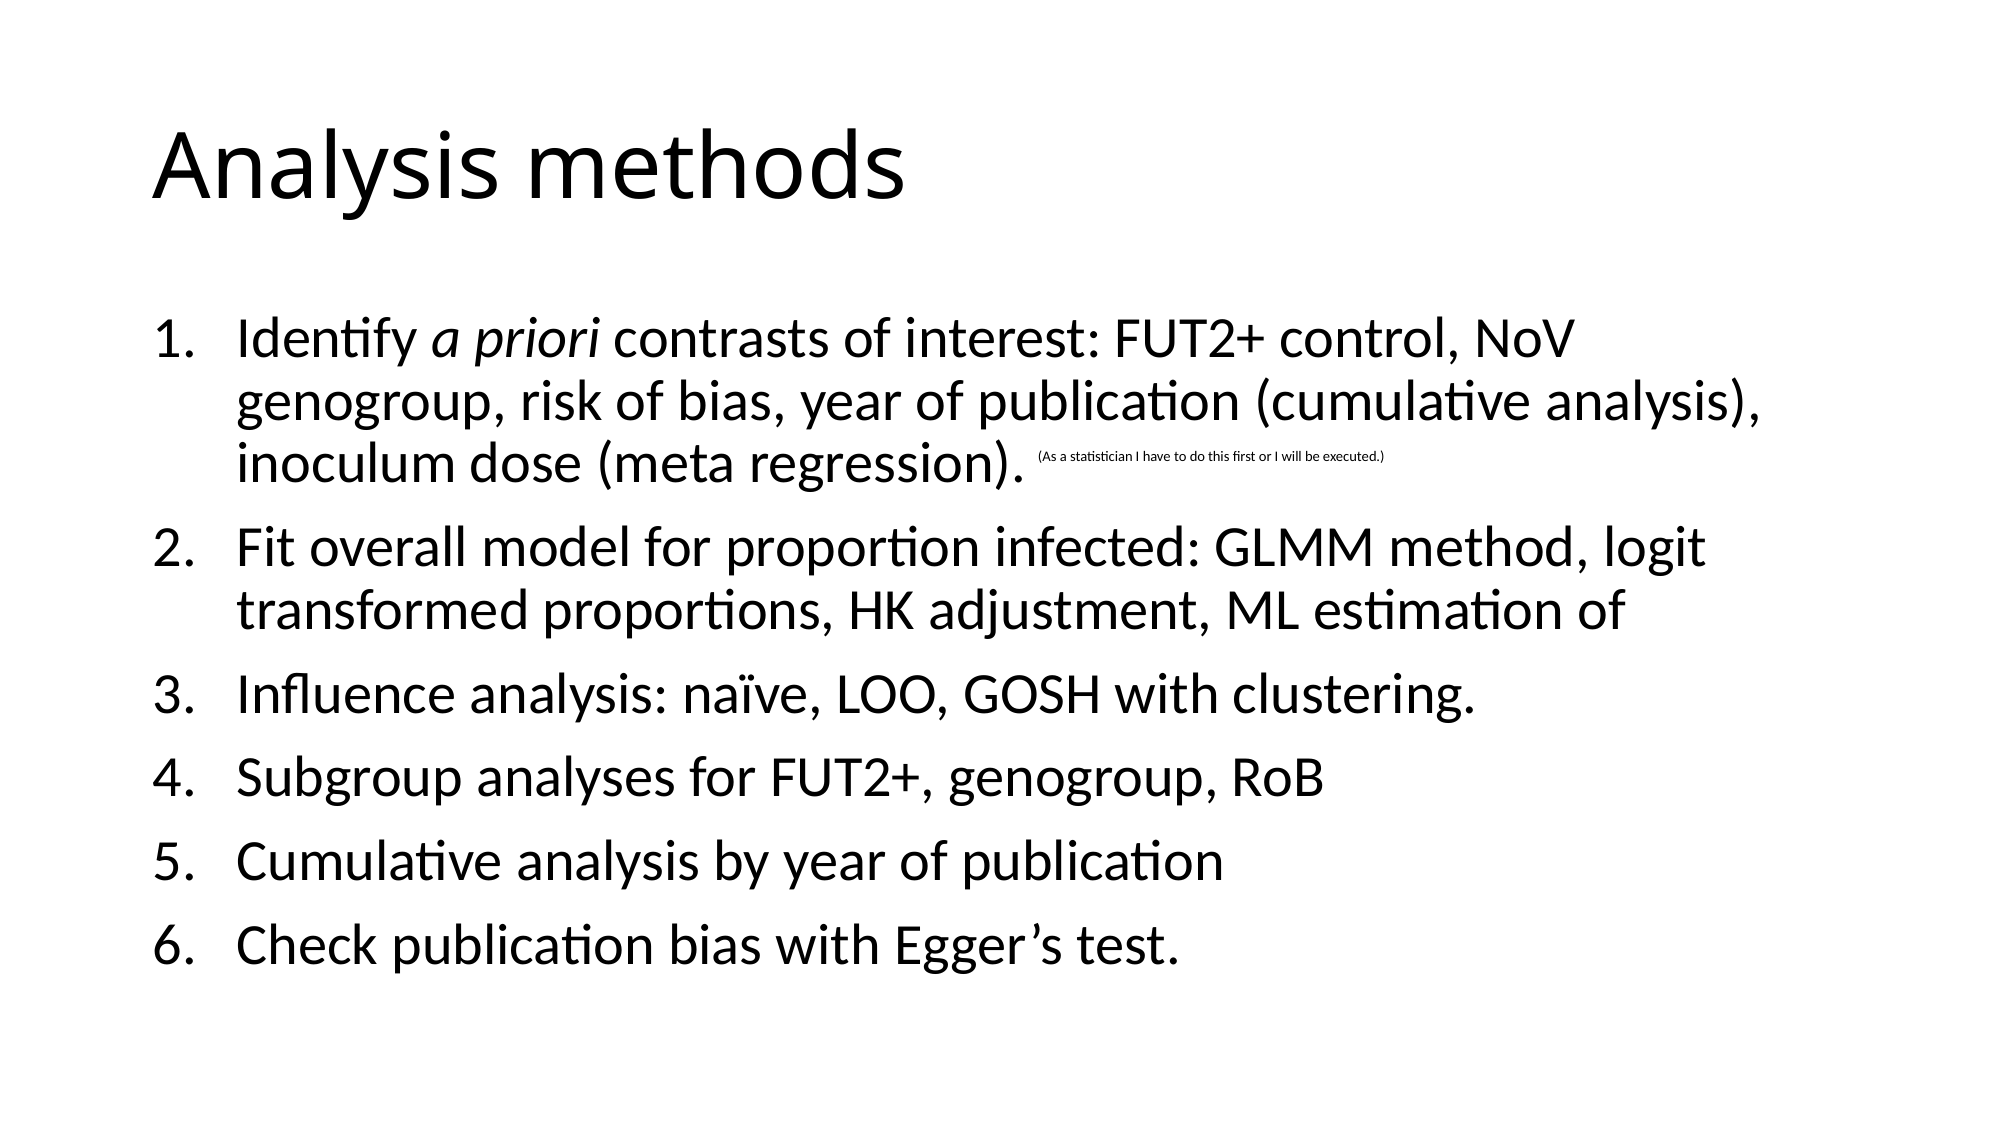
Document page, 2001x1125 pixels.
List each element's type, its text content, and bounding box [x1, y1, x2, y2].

text_box (As a statistician I have to do this first or I will be executed.) [1023, 439, 1432, 472]
title Analysis methods [137, 59, 1863, 278]
